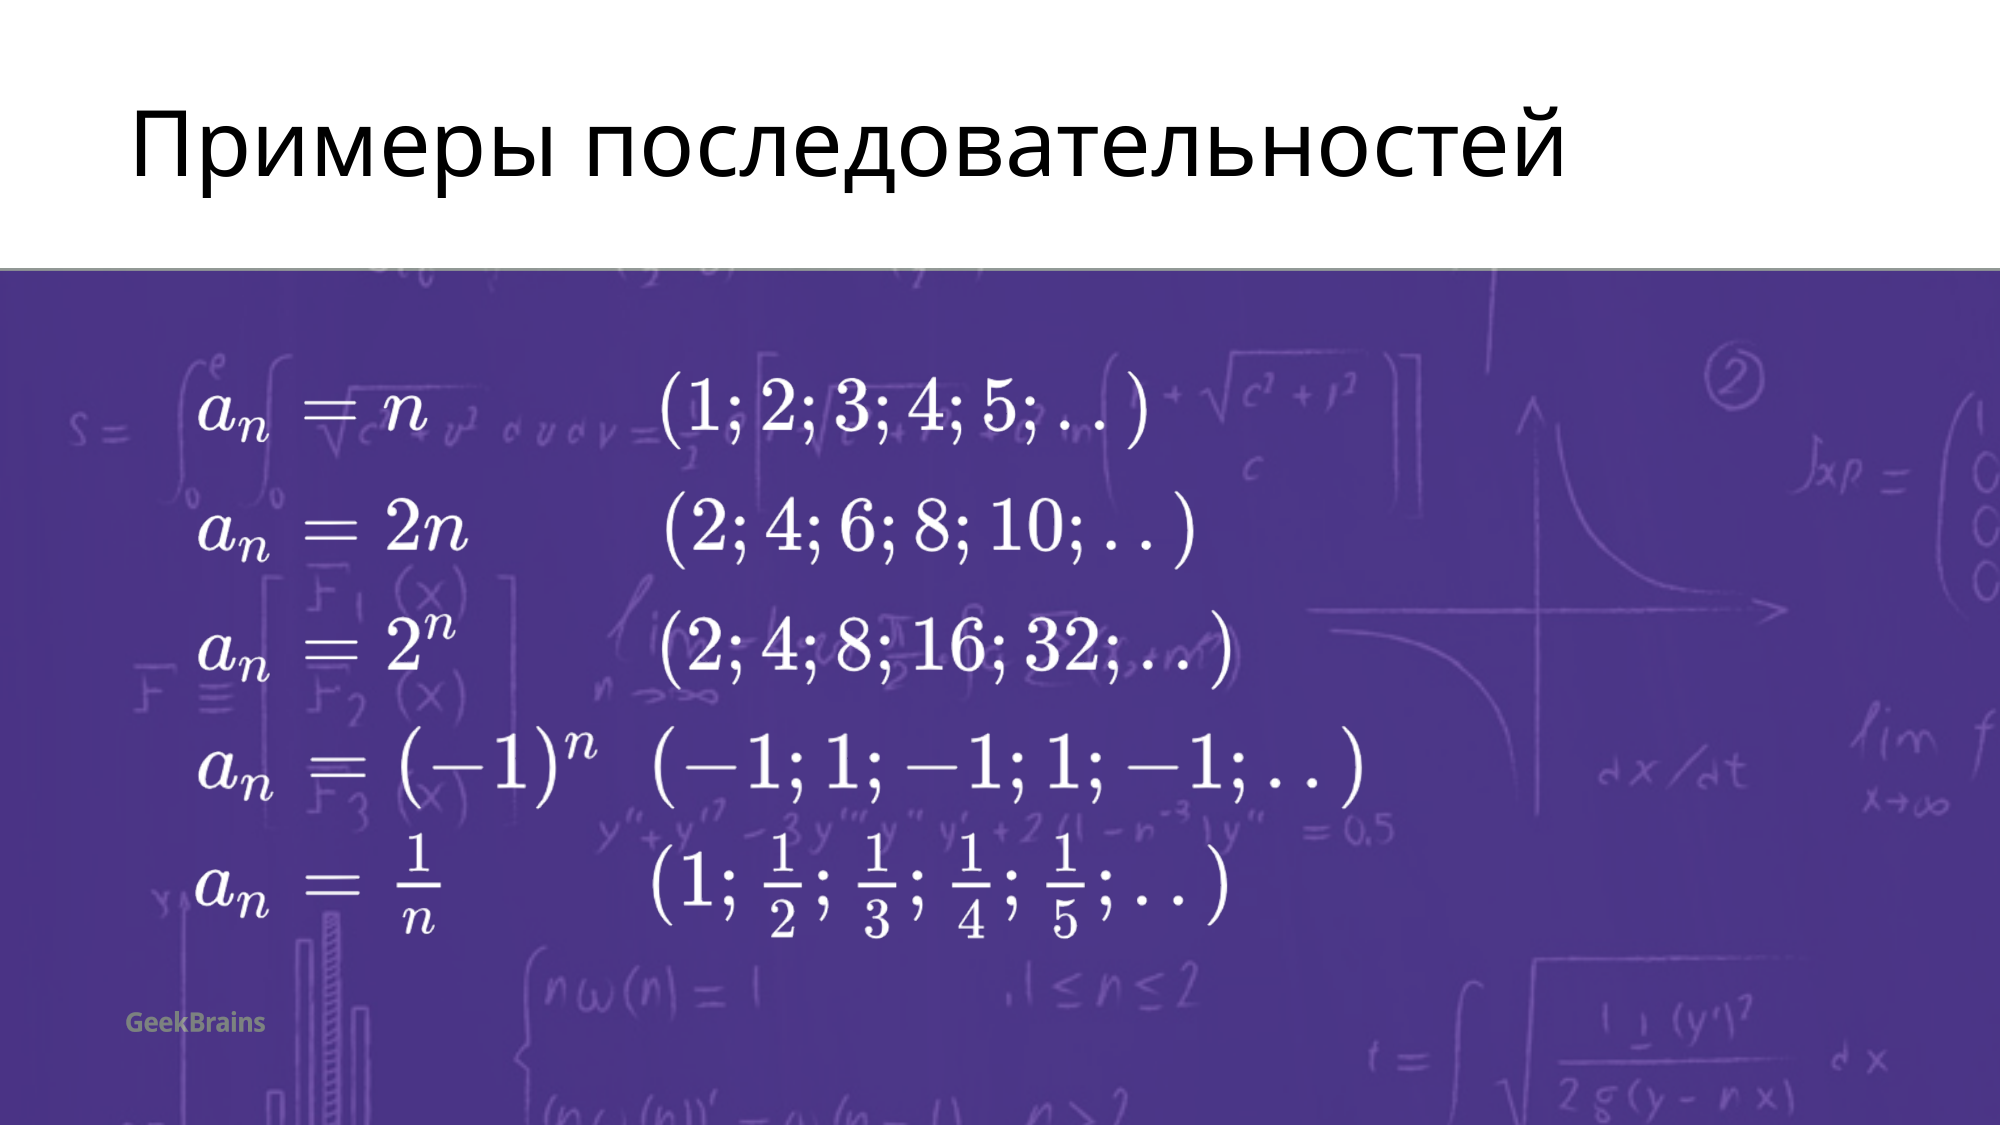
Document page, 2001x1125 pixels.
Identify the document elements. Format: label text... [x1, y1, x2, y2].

picture [0, 267, 2000, 1125]
text_box Примеры последовательностей [113, 75, 1887, 205]
